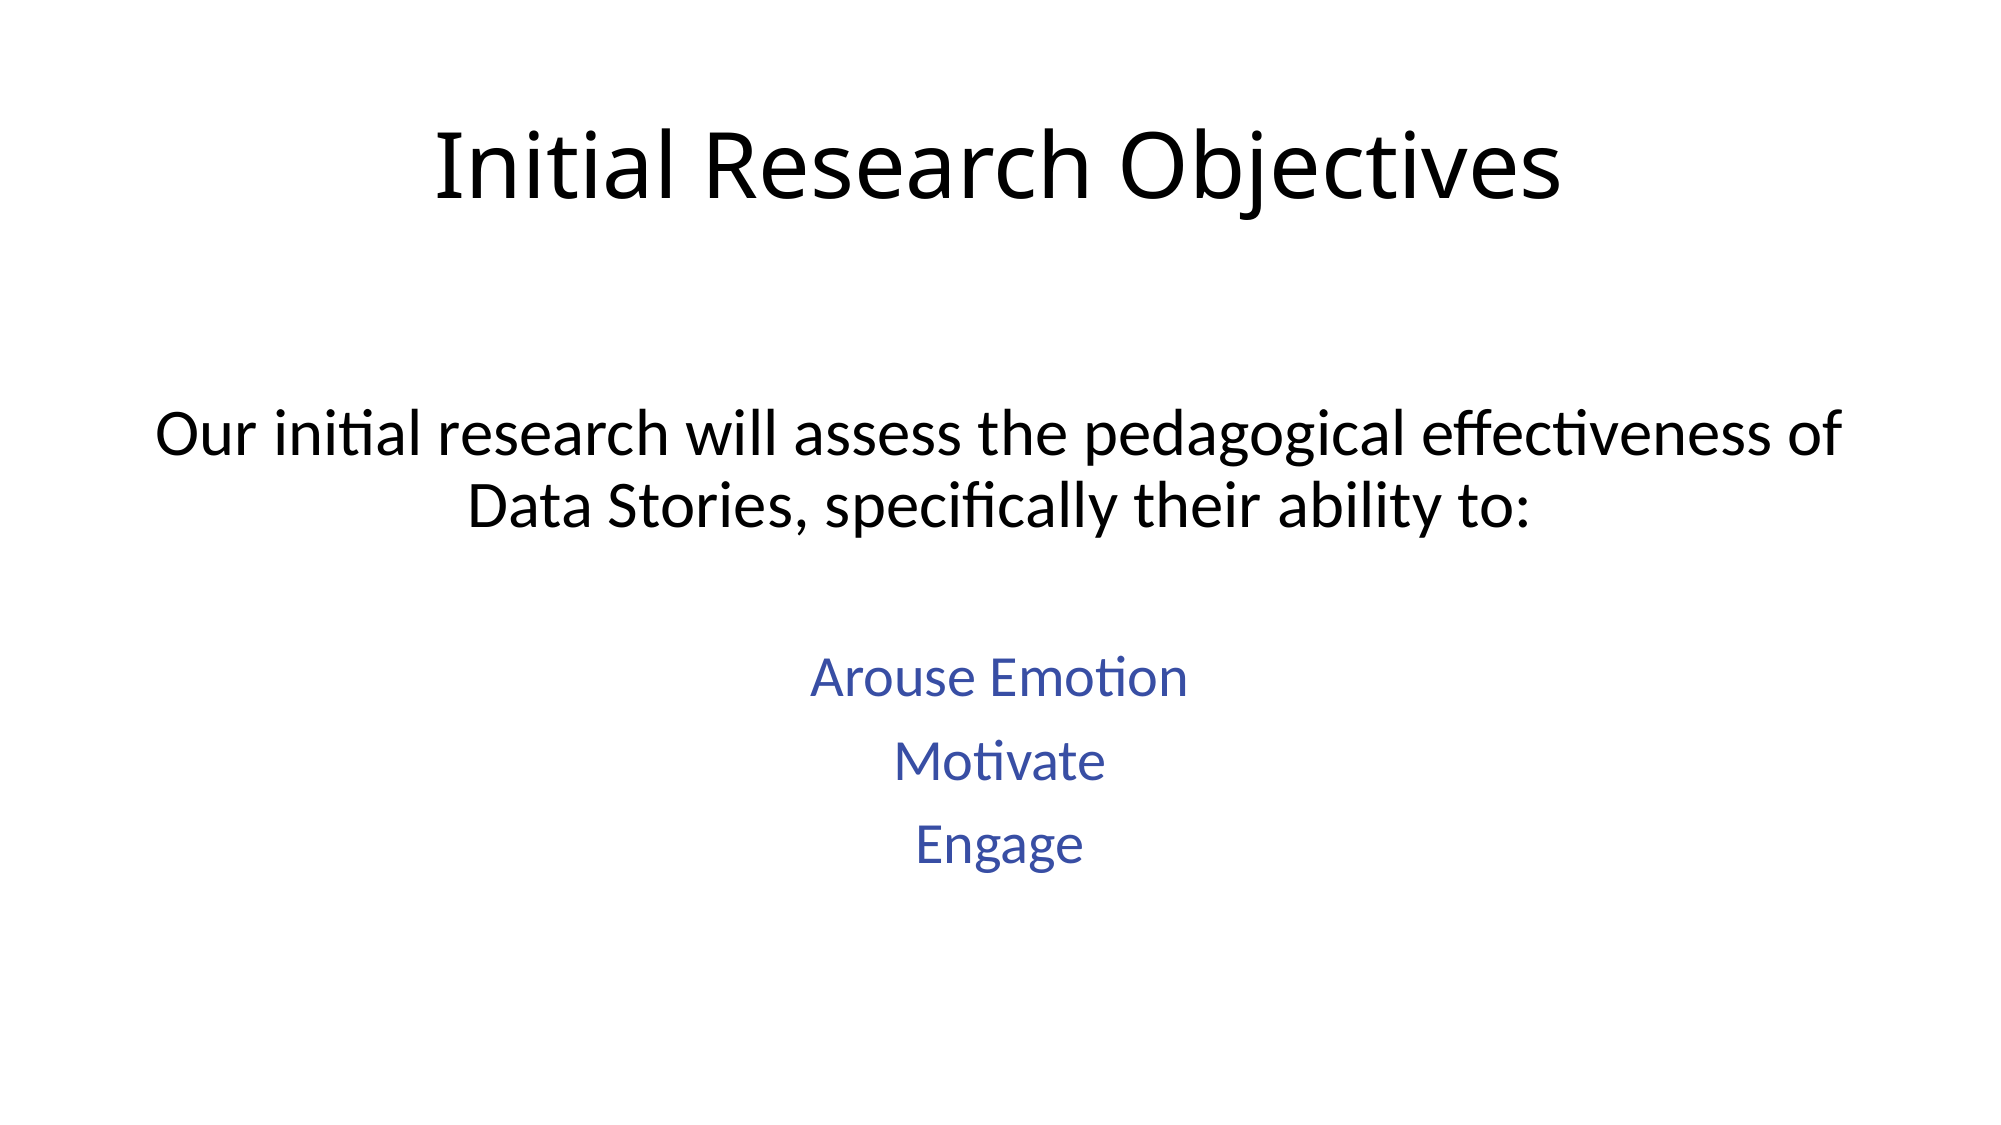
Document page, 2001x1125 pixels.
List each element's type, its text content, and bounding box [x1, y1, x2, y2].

list Our initial research will assess the pedagogical effectiveness of Data Stories, specifically their ability to: Arouse Emotion Motivate Engage [137, 299, 1863, 1014]
title Initial Research Objectives [137, 59, 1863, 278]
